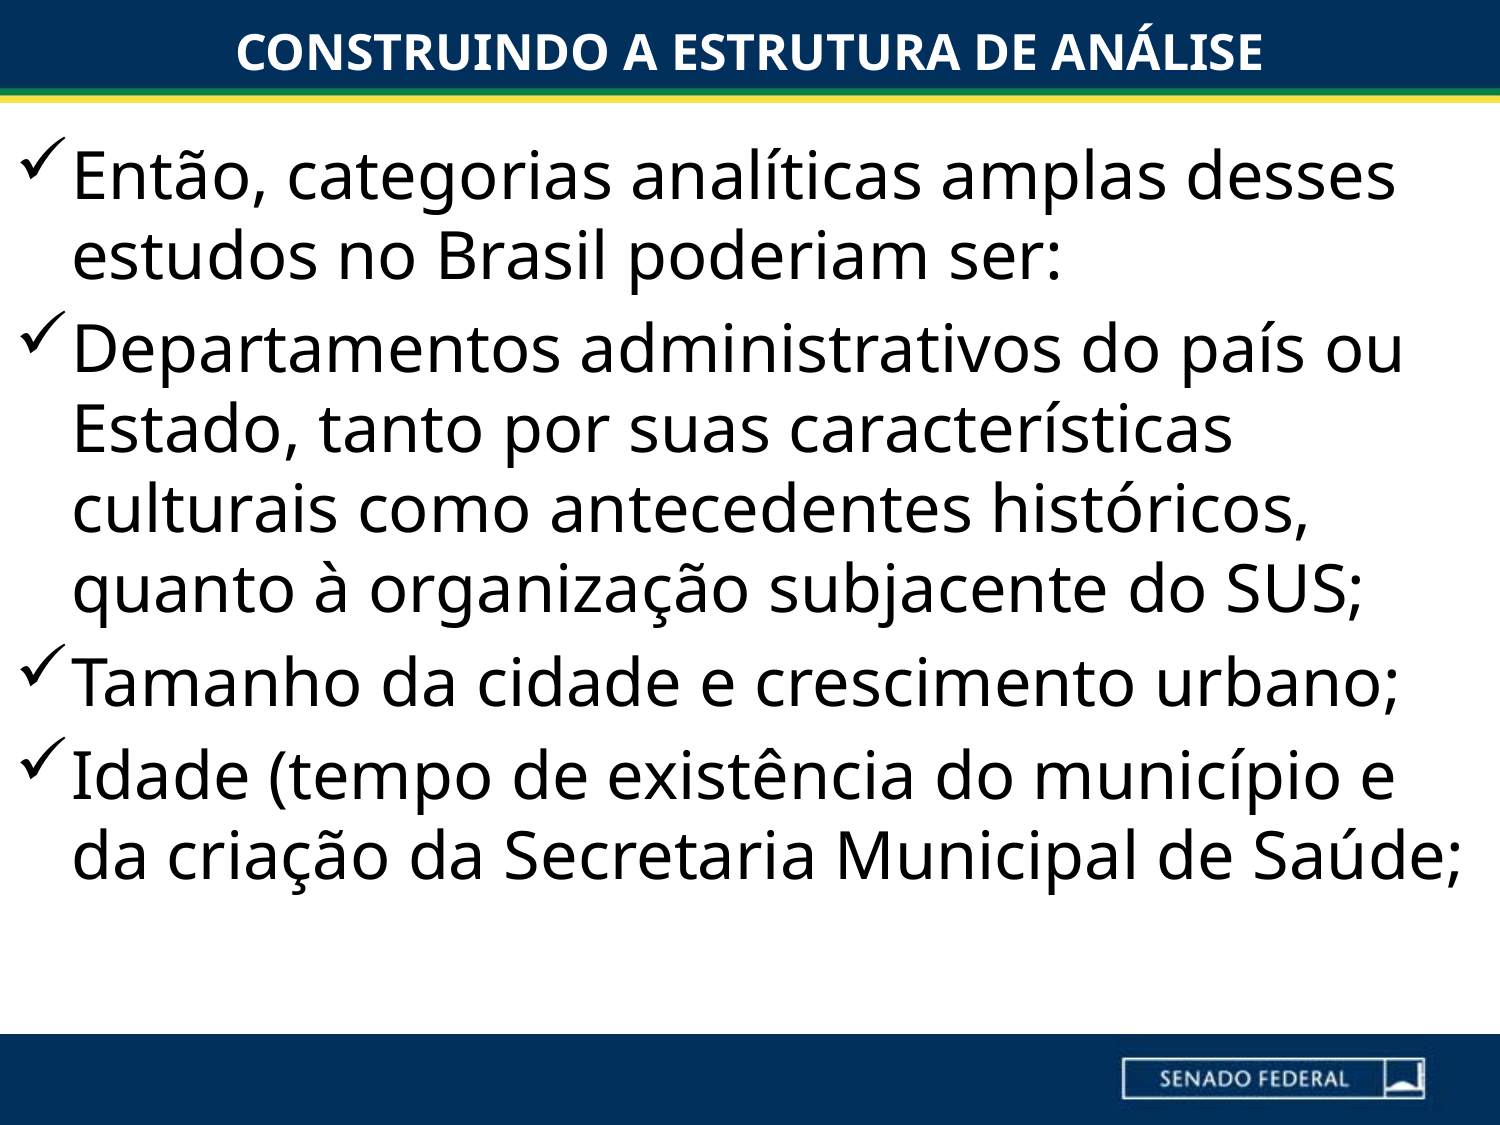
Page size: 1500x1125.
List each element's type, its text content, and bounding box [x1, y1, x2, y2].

list Então, categorias analíticas amplas desses estudos no Brasil poderiam ser: Departamentos administrativos do país ou Estado, tanto por suas características culturais como antecedentes históricos, quanto à organização subjacente do SUS; Tamanho da cidade e crescimento urbano; Idade (tempo de existência do município e da criação da Secretaria Municipal de Saúde; [0, 125, 1500, 1036]
title CONSTRUINDO A ESTRUTURA DE ANÁLISE [0, 0, 1500, 103]
picture [0, 1036, 1500, 1125]
